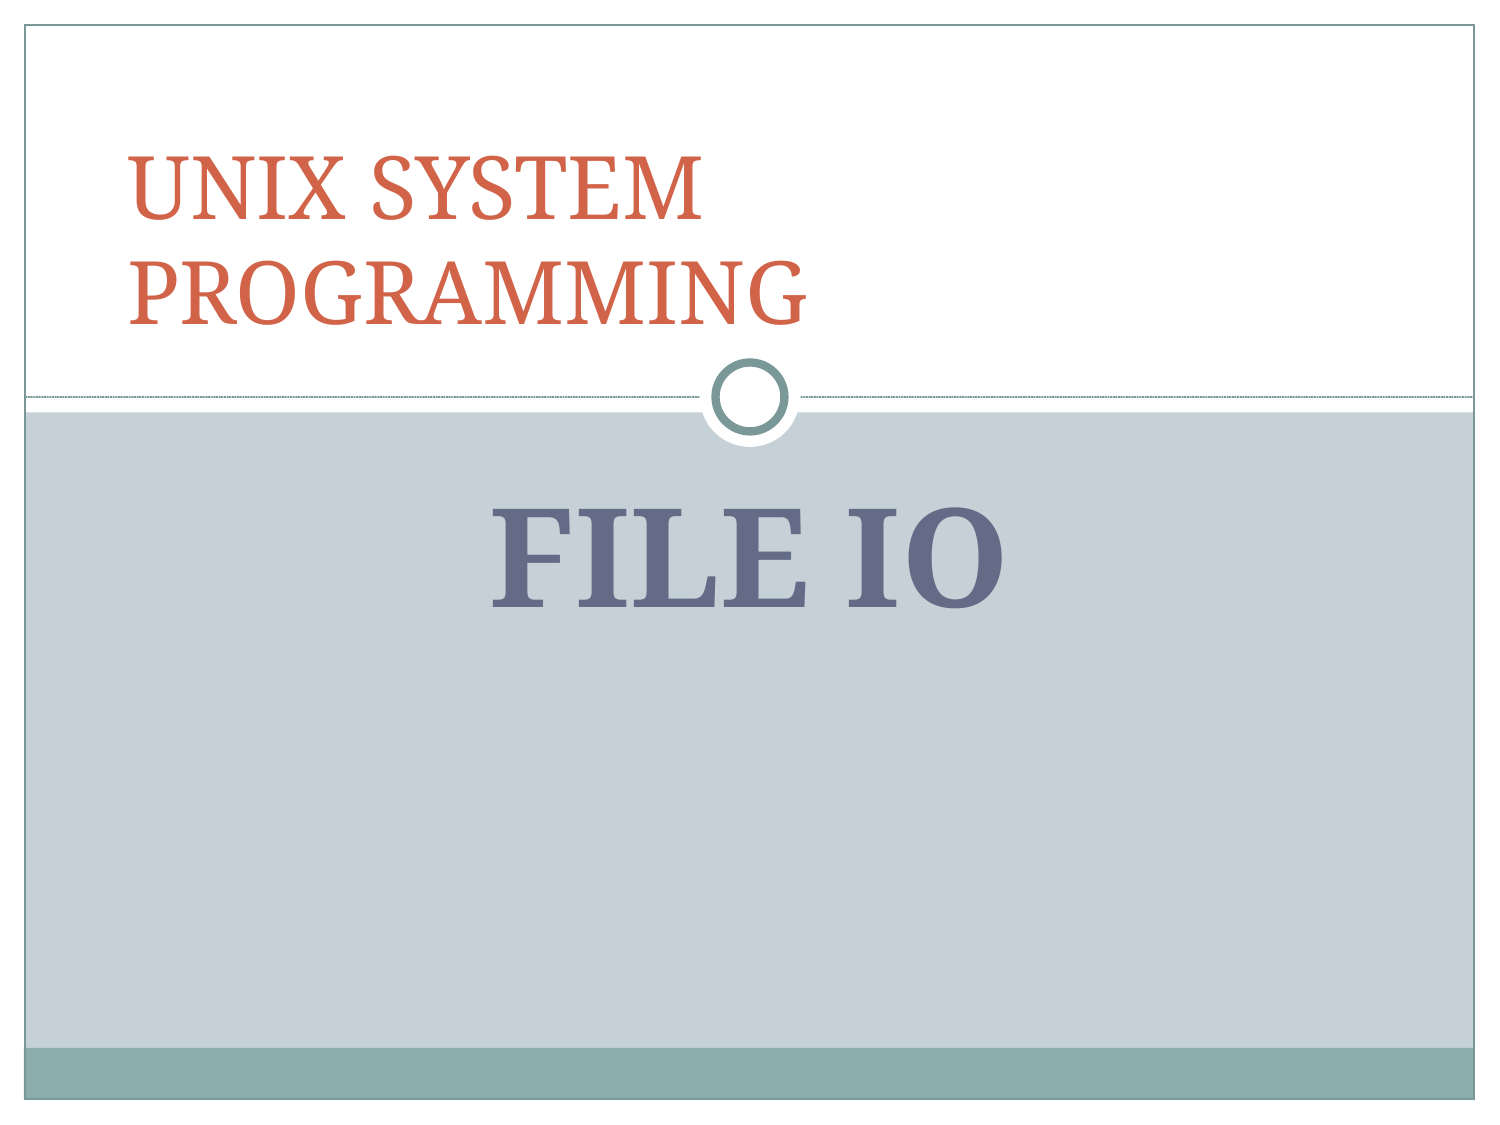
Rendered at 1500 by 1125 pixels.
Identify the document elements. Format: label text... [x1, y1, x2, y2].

text_box FILE IO [225, 462, 1275, 750]
text_box UNIX SYSTEM PROGRAMMING [112, 62, 1388, 350]
